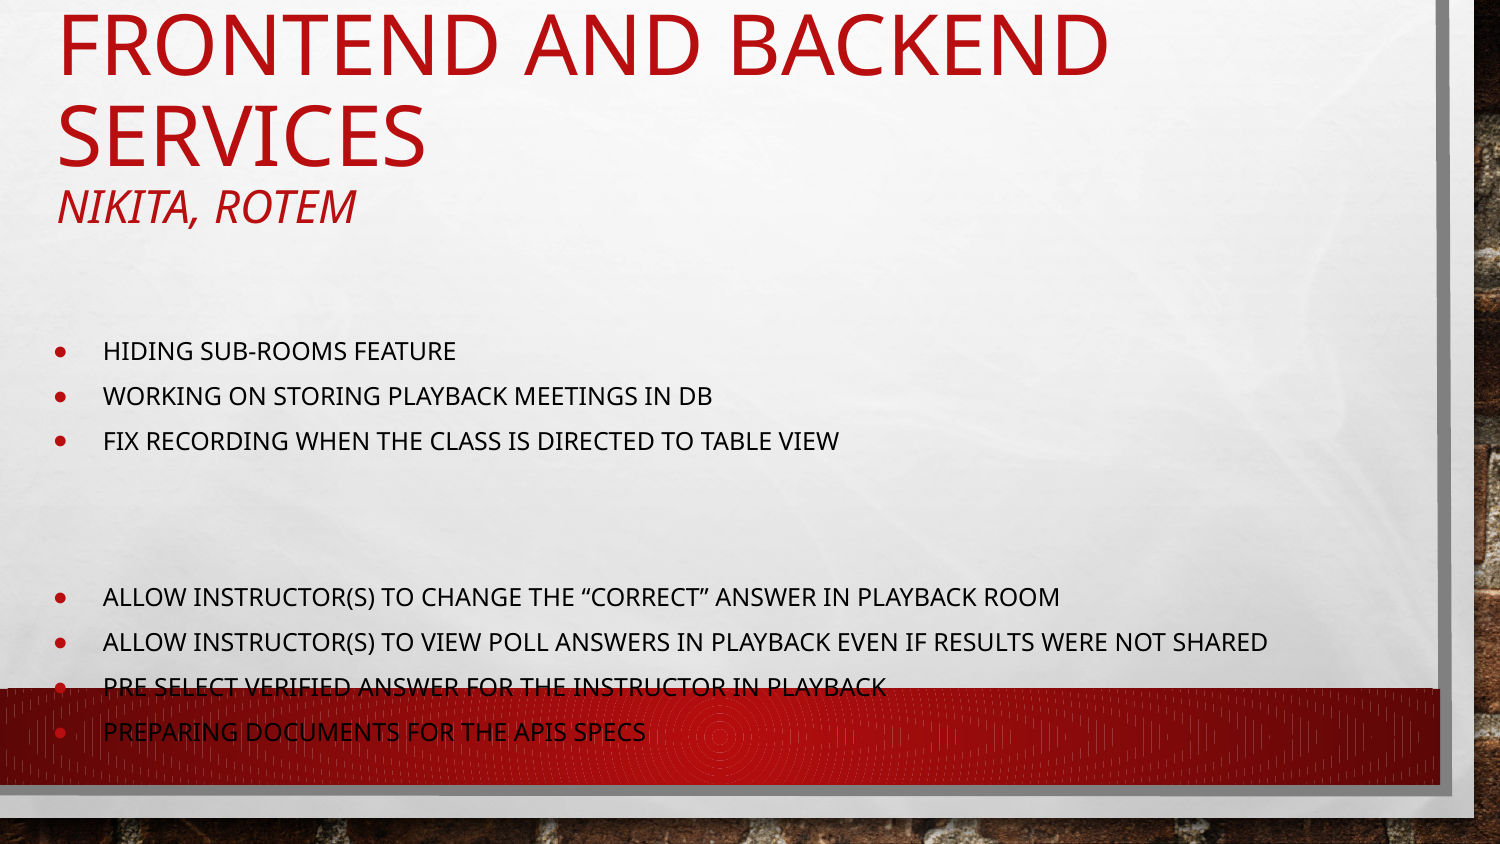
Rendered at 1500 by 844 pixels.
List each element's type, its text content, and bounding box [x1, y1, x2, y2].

picture [0, 0, 1500, 844]
list Hiding sub-rooms feature Working on storing playback meetings in DB Fix recording when the class is directed to Table View Allow instructor(s) to change the “correct” answer in playback room Allow instructor(s) to view poll answers in playback even if results were not shared Pre select verified answer for the instructor in playback Preparing documents for the APIs specs [12, 305, 1419, 820]
title Frontend and Backend Services Nikita, Rotem [41, 123, 1391, 249]
